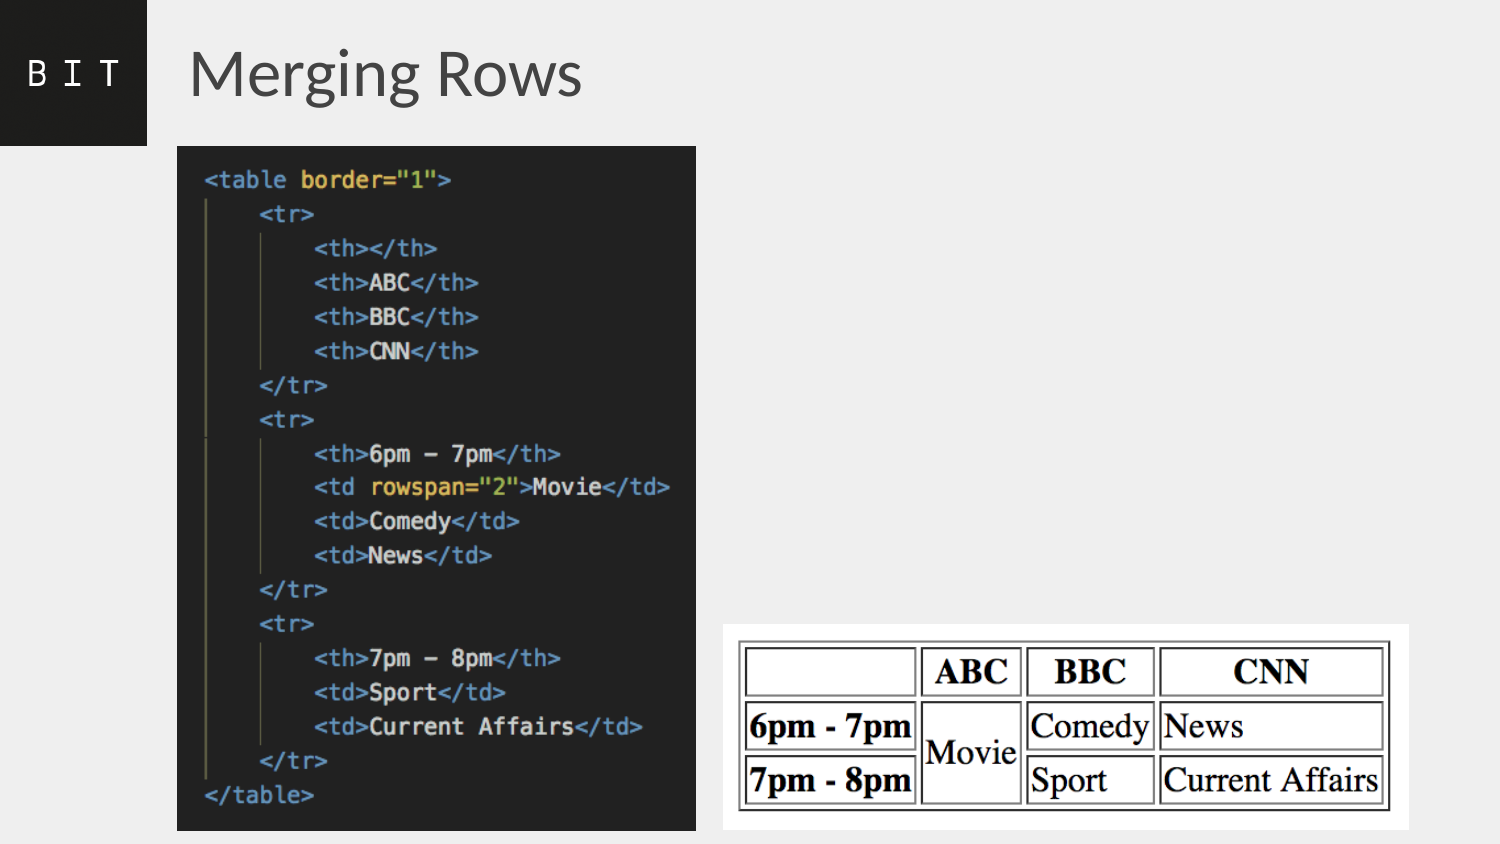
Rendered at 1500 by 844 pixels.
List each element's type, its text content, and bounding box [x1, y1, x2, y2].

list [176, 145, 696, 831]
picture [0, 0, 147, 146]
title Merging Rows [177, 1, 1339, 147]
picture [723, 624, 1409, 831]
